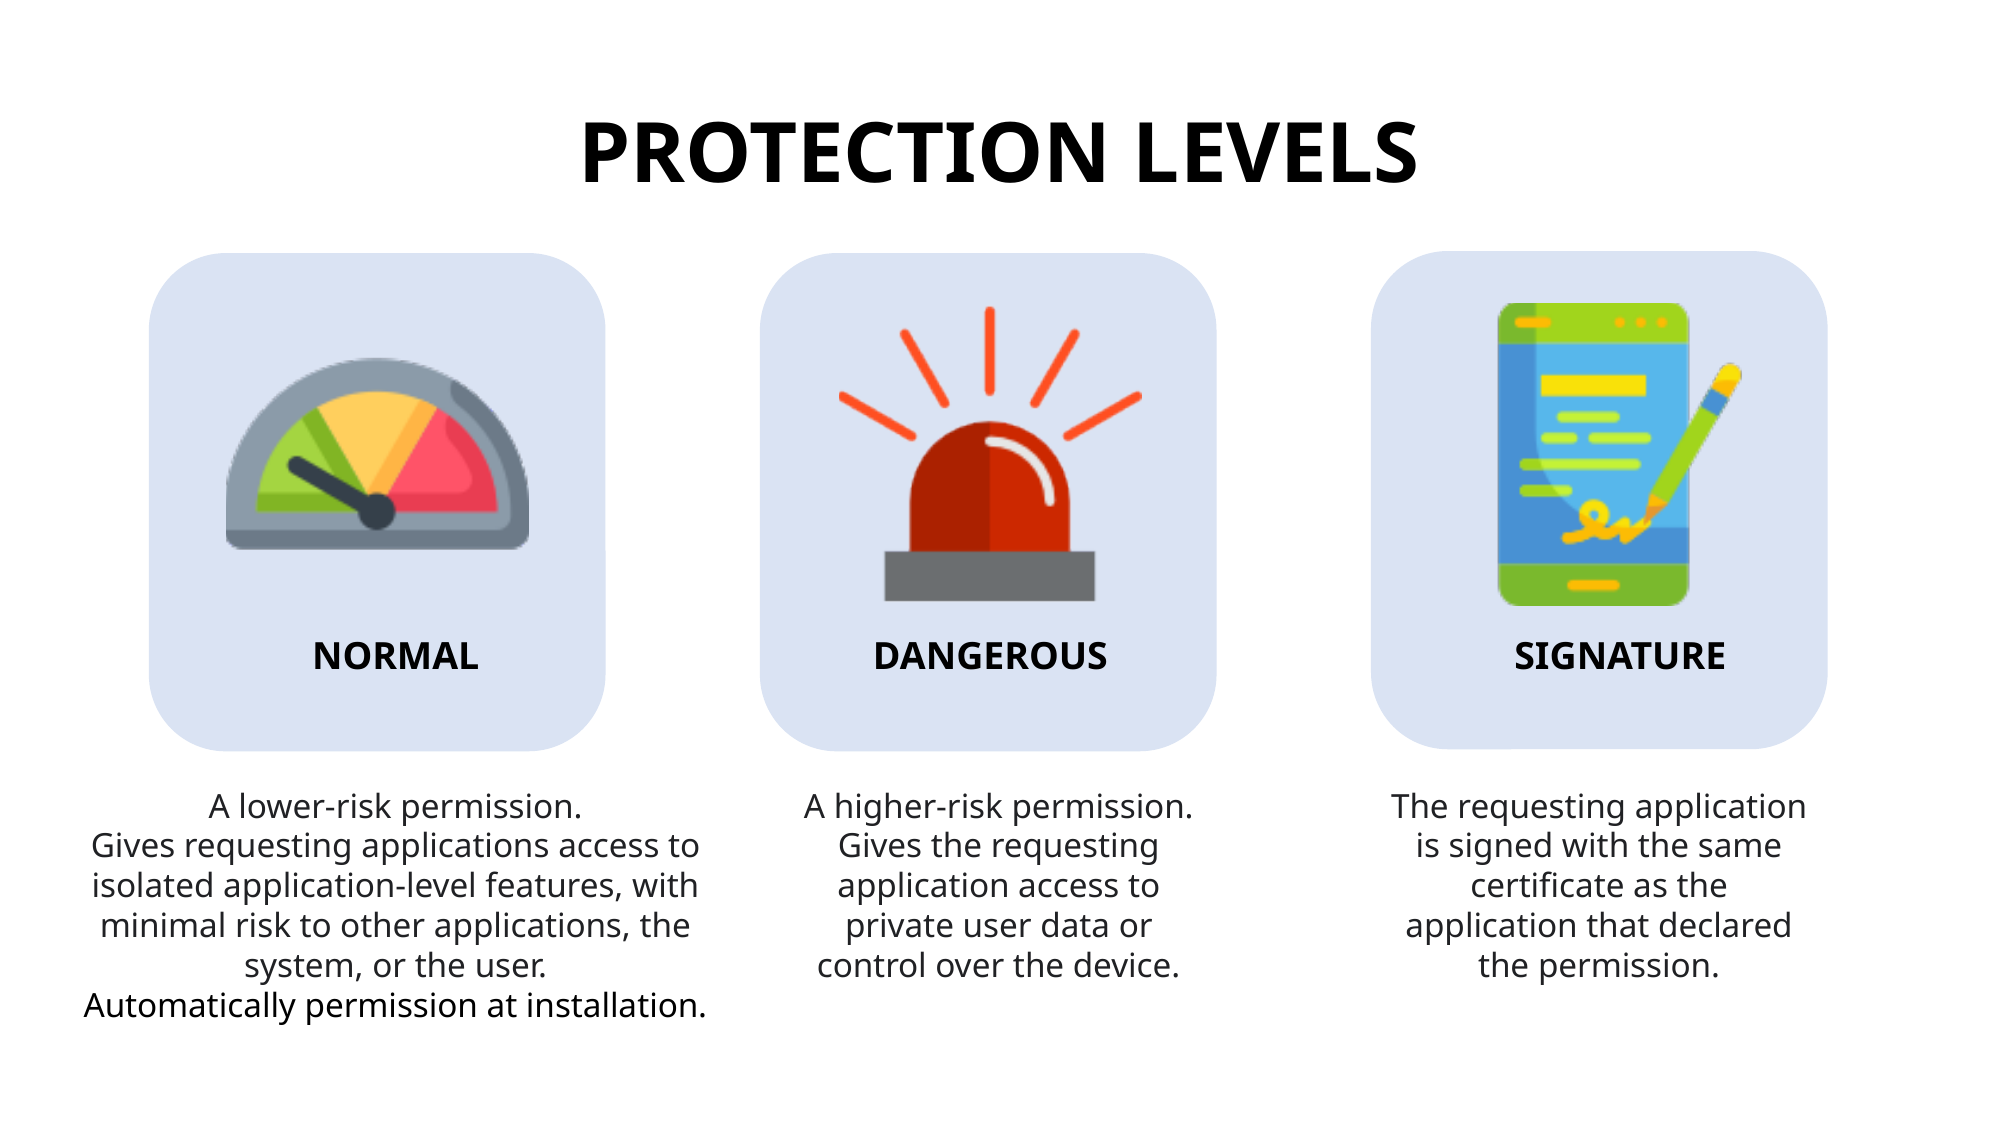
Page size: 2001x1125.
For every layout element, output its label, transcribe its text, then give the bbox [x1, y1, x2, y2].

text_box A higher-risk permission. Gives the requesting application access to private user data or control over the device. [771, 777, 1227, 992]
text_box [1371, 252, 1827, 749]
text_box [760, 254, 1216, 751]
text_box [149, 254, 605, 751]
title PROTECTION LEVELS [291, 89, 1707, 223]
text_box A lower-risk permission. Gives requesting applications access to isolated application-level features, with minimal risk to other applications, the system, or the user. Automatically permission at installation. [67, 777, 725, 1032]
text_box The requesting application is signed with the same certificate as the application that declared the permission. [1372, 777, 1827, 992]
